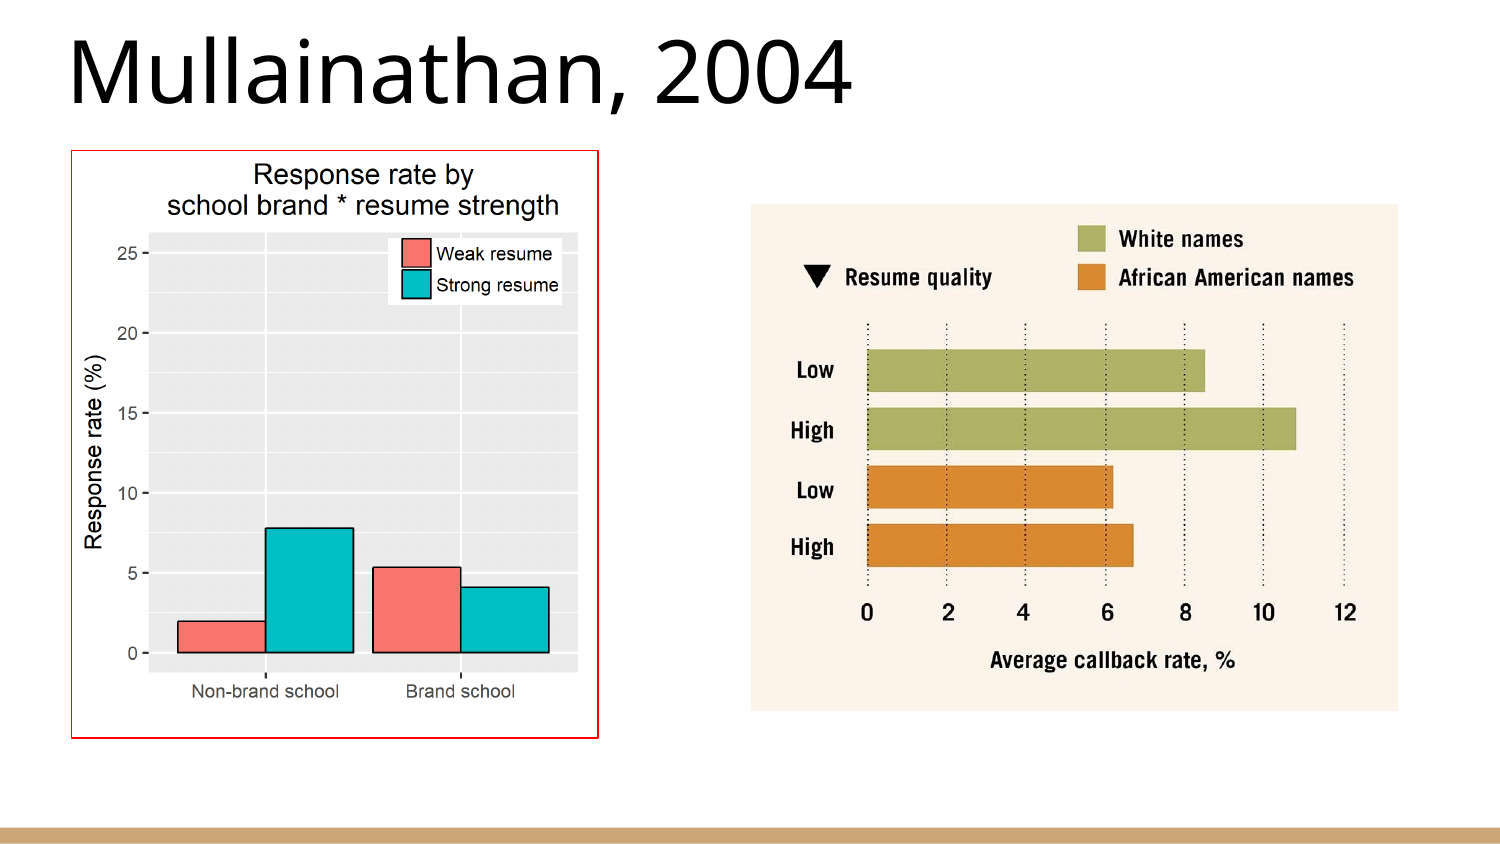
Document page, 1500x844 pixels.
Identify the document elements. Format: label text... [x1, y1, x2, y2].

picture [72, 150, 598, 738]
picture [750, 204, 1399, 712]
title Our results vs. Bertrand and Mullainathan, 2004 [51, 0, 1449, 137]
